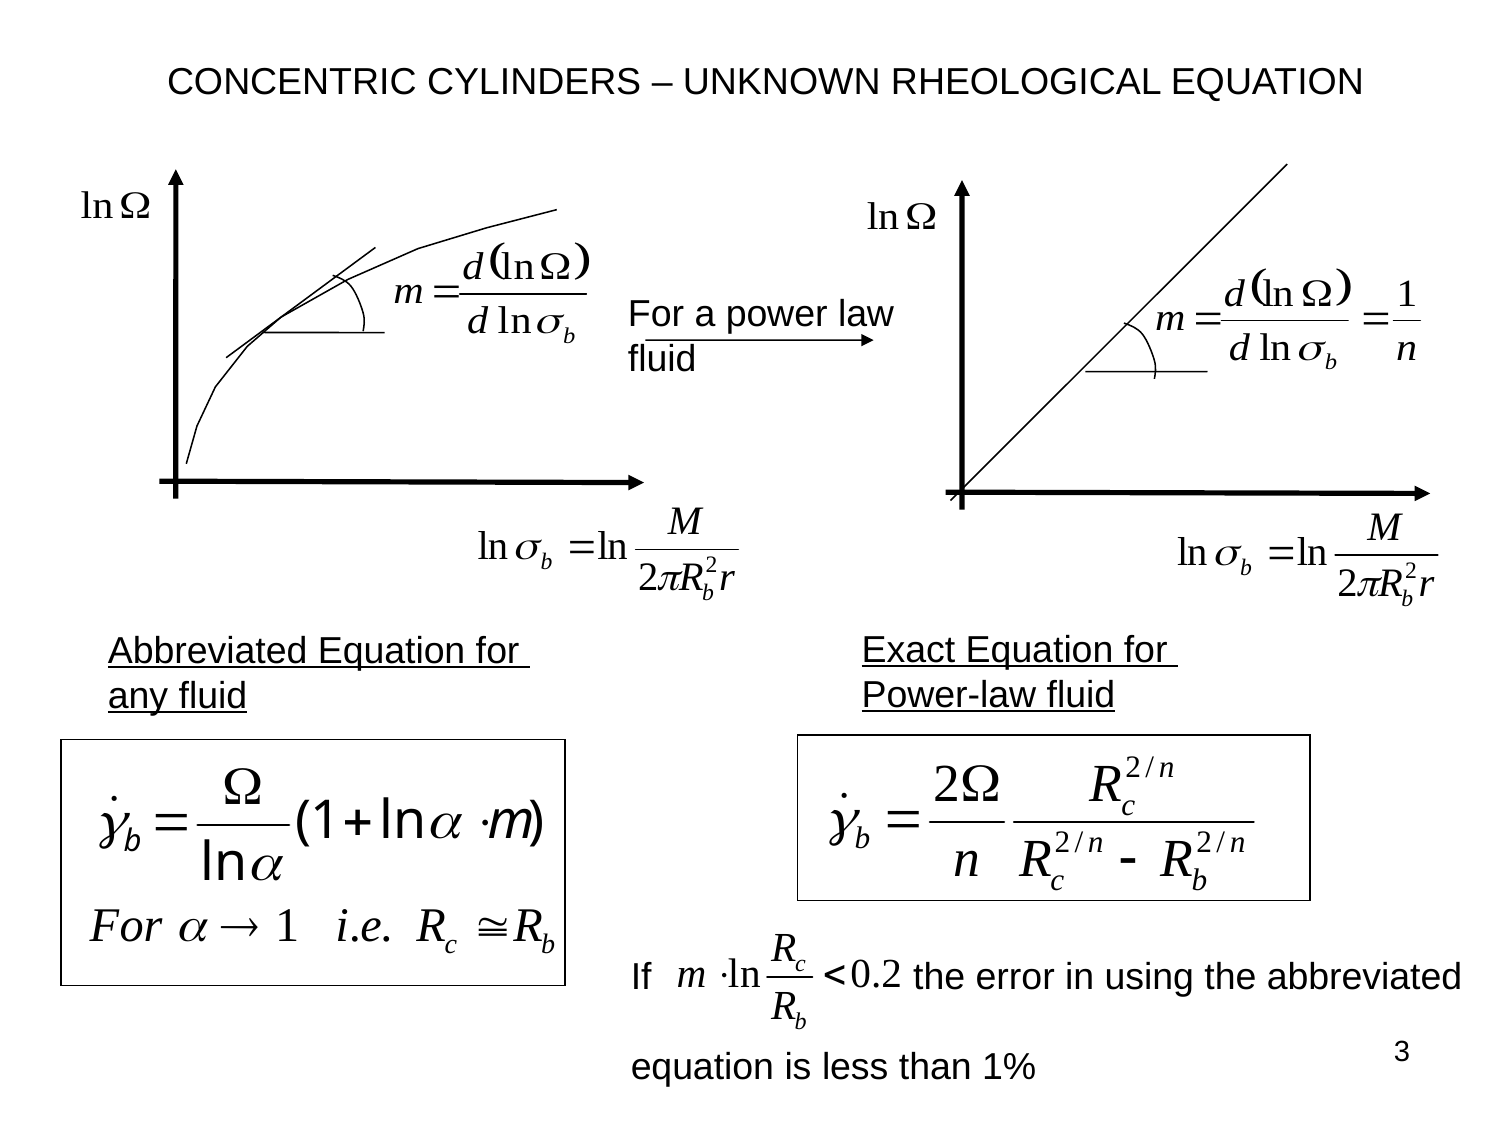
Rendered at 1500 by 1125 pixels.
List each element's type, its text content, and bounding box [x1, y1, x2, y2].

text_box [1148, 268, 1431, 379]
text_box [861, 194, 947, 247]
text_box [80, 892, 564, 966]
text_box [955, 180, 969, 492]
text_box [797, 734, 1311, 901]
text_box [959, 487, 1431, 499]
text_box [472, 495, 747, 611]
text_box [74, 168, 645, 499]
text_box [670, 921, 909, 1039]
text_box Abbreviated Equation for any fluid [93, 618, 546, 724]
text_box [1171, 501, 1447, 617]
slide_number 3 [1074, 1024, 1425, 1103]
text_box Exact Equation for Power-law fluid [846, 617, 1194, 723]
text_box CONCENTRIC CYLINDERS – UNKNOWN RHEOLOGICAL EQUATION [152, 49, 1380, 110]
text_box If the error in using the abbreviated equation is less than 1% [616, 944, 1479, 1095]
text_box [1123, 323, 1143, 358]
text_box For a power law fluid [648, 281, 920, 387]
text_box [60, 739, 566, 986]
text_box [89, 753, 556, 891]
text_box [820, 741, 1264, 903]
